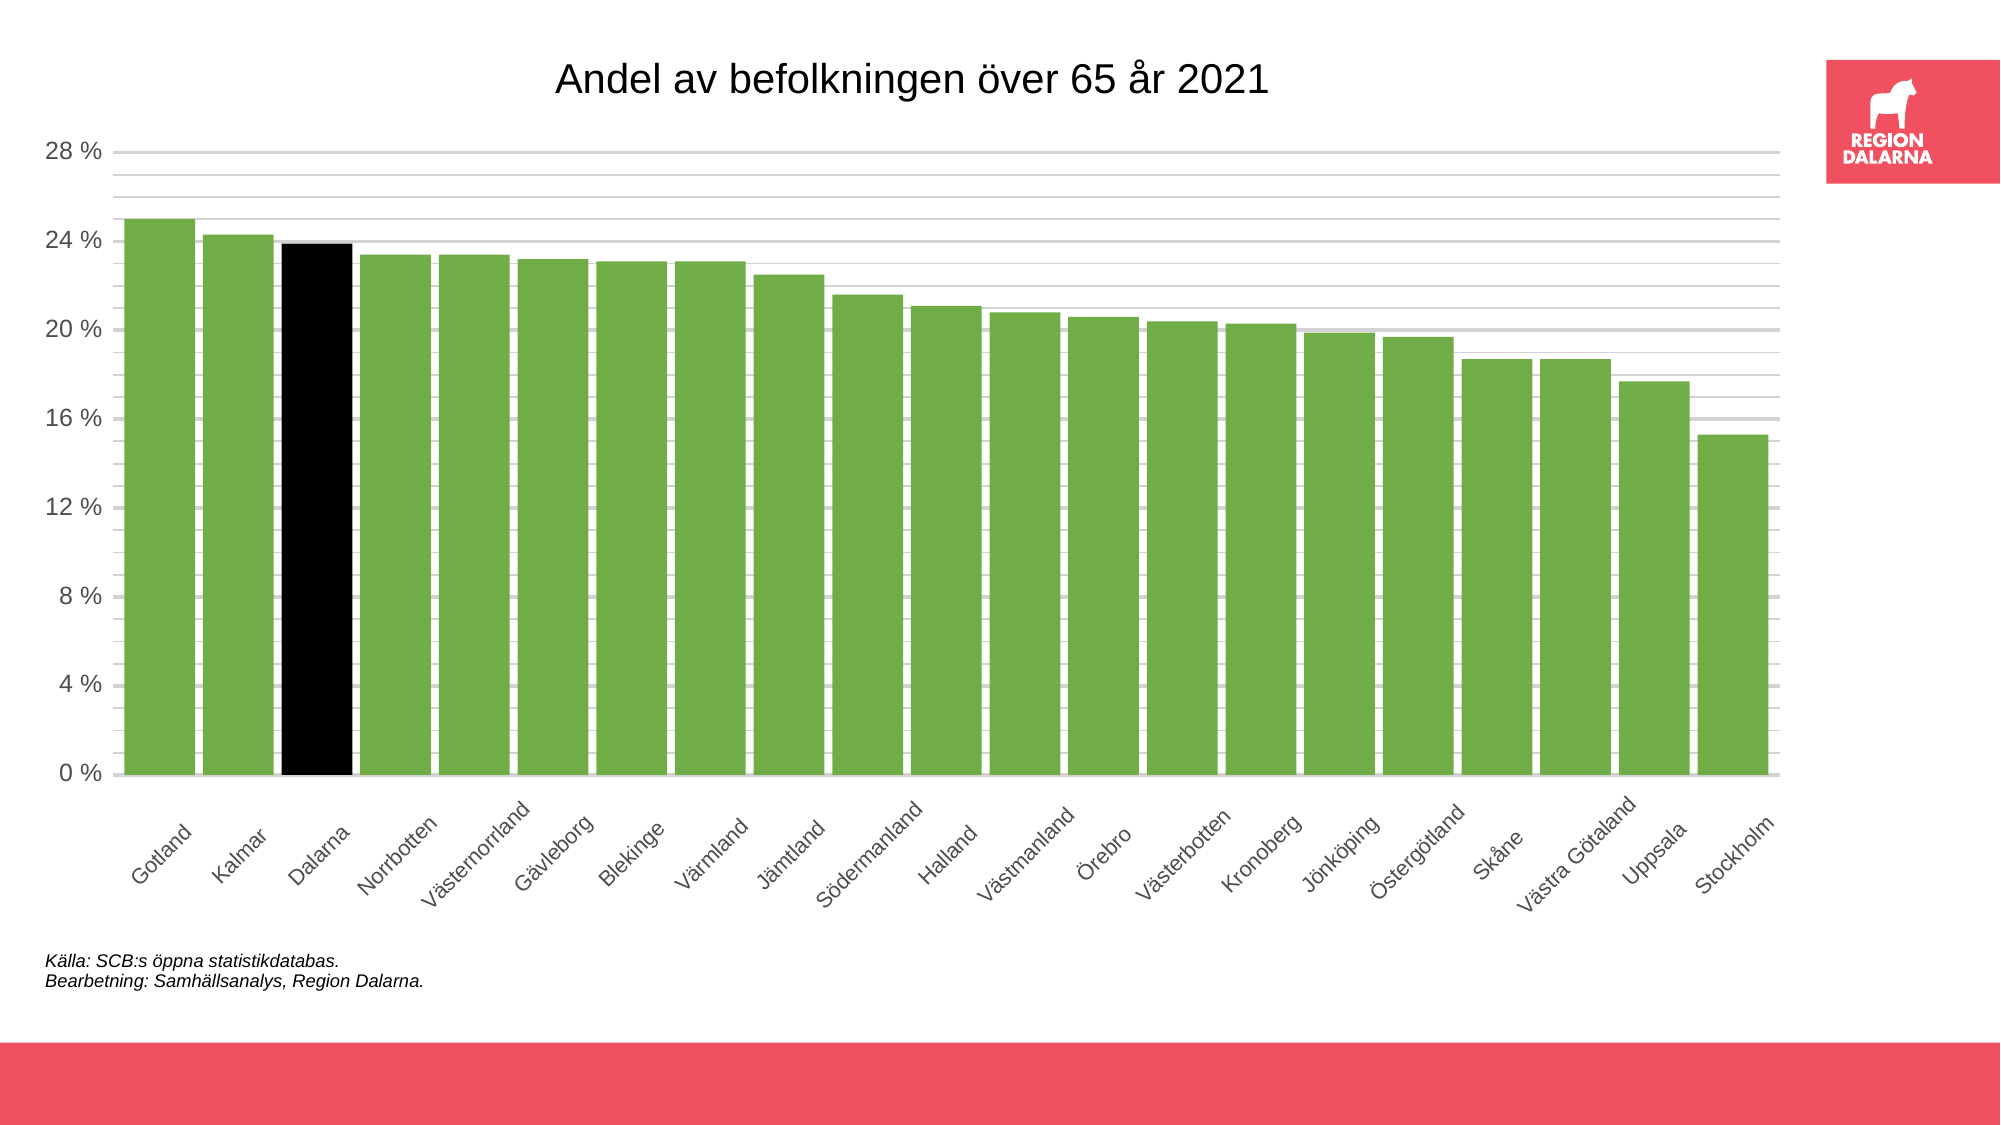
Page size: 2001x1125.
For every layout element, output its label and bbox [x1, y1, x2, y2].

text_box [33, 59, 1792, 1002]
